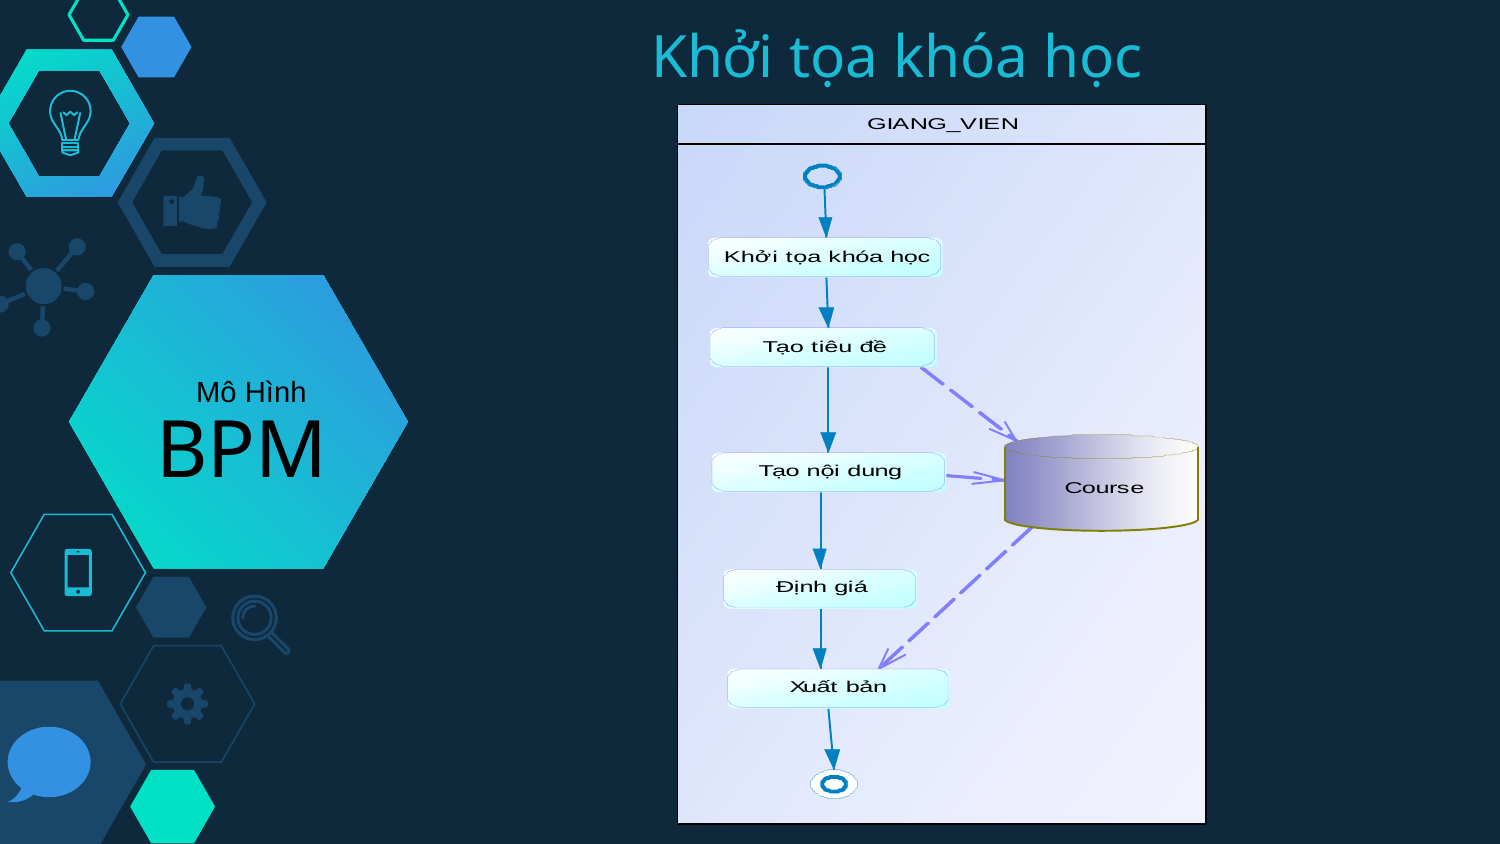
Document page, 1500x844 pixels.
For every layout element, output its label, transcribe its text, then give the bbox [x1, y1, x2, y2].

title Khởi tọa khóa học [495, 33, 1299, 105]
picture [676, 104, 1213, 828]
text_box Mô Hình [181, 365, 322, 416]
text_box BPM [141, 391, 362, 501]
